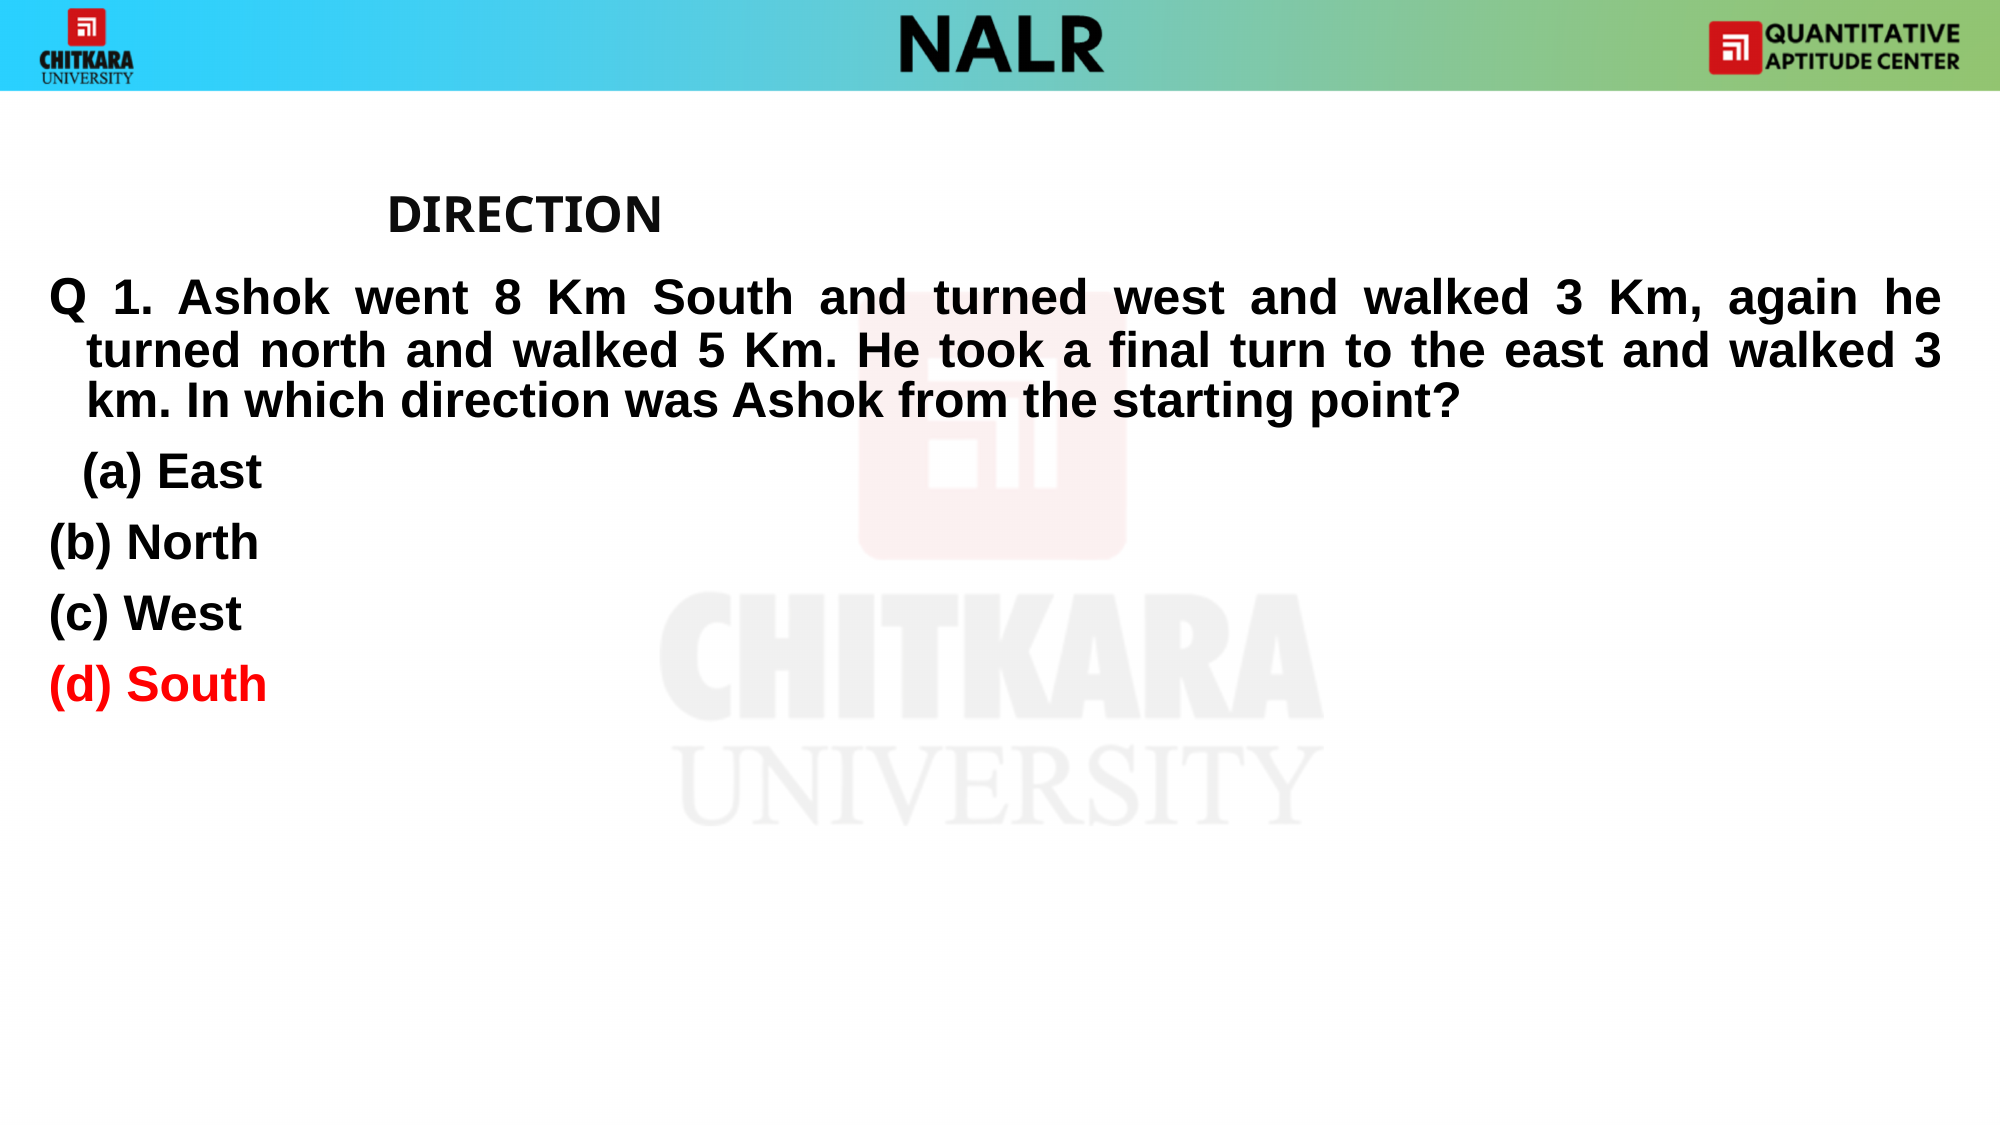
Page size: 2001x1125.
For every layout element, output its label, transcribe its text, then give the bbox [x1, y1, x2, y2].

list DIRECTION Q 1. Ashok went 8 Km South and turned west and walked 3 Km, again he turned north and walked 5 Km. He took a final turn to the east and walked 3 km. In which direction was Ashok from the starting point? East (b) North (c) West (d) South [33, 175, 1959, 1053]
picture [0, 0, 2000, 1125]
title [41, 31, 1959, 142]
